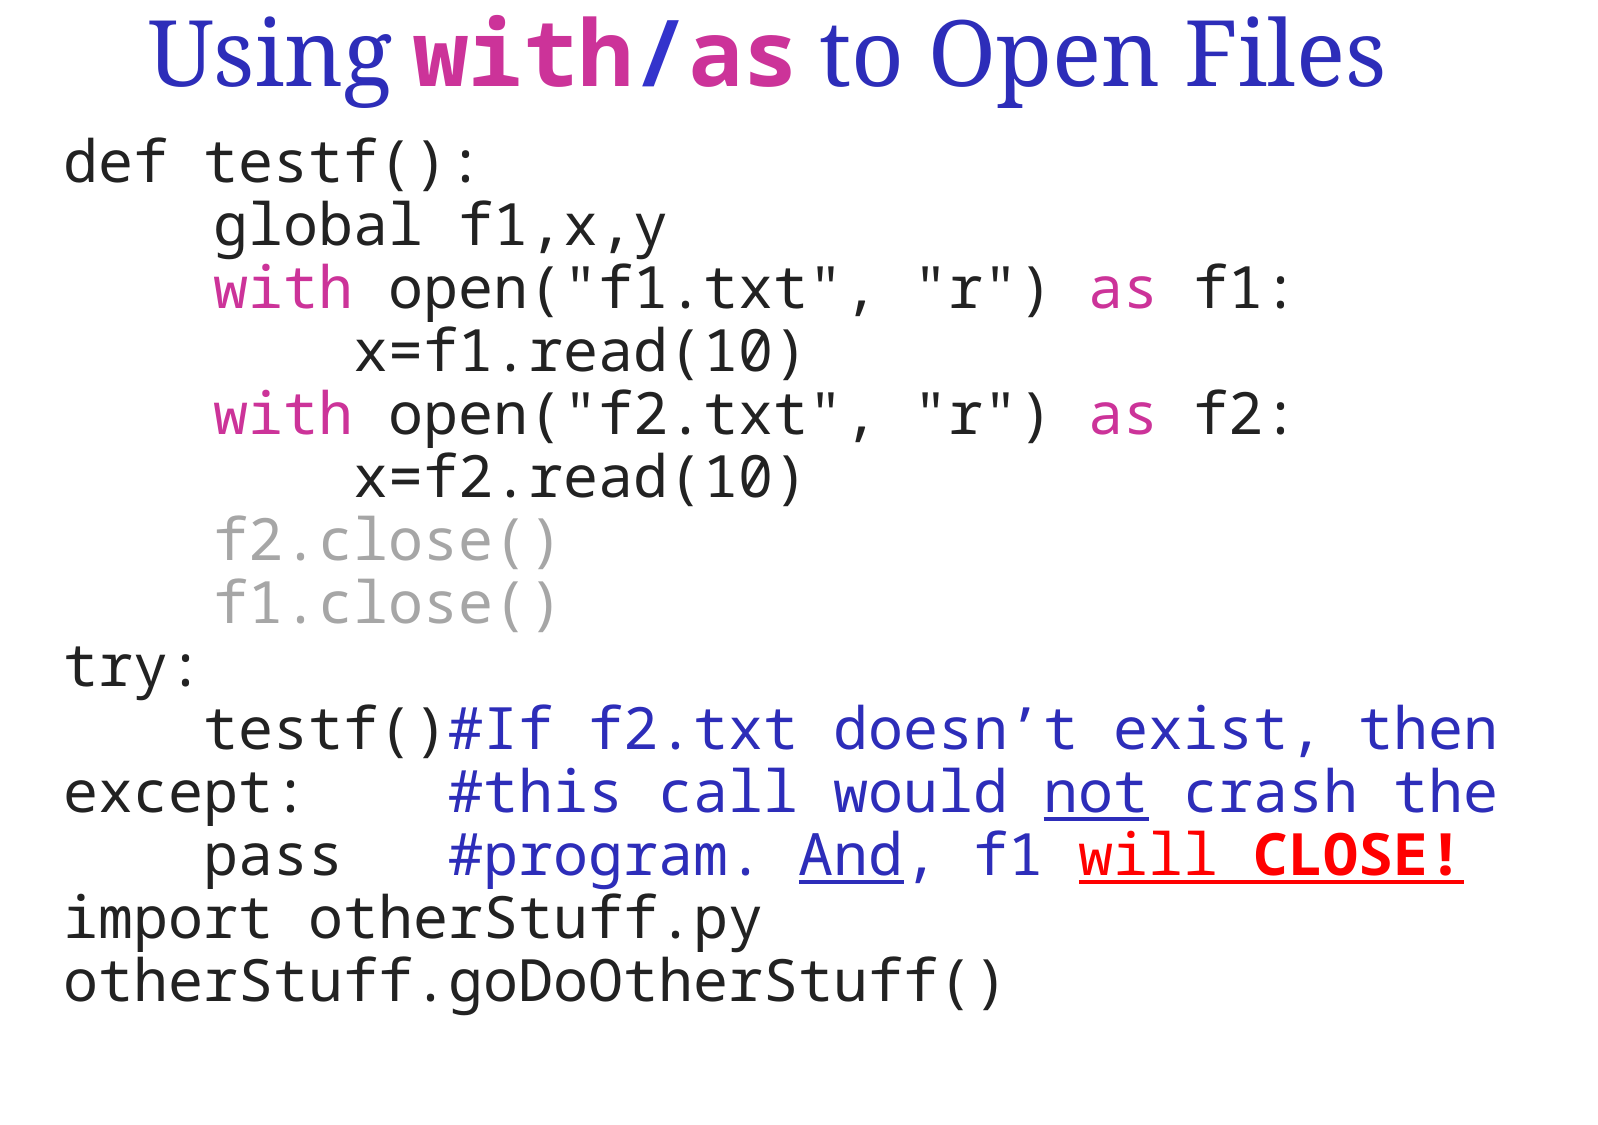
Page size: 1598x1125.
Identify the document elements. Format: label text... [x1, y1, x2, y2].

text_box Using with/as to Open Files [133, 0, 1549, 113]
list def testf(): global f1,x,y with open("f1.txt", "r") as f1: x=f1.read(10) with open("f2.txt", "r") as f2: x=f2.read(10) f2.close() f1.close() try: testf()#If f2.txt doesn’t exist, then except: #this call would not crash the pass #program. And, f1 will CLOSE! import otherStuff.py otherStuff.goDoOtherStuff() [48, 125, 1549, 1125]
